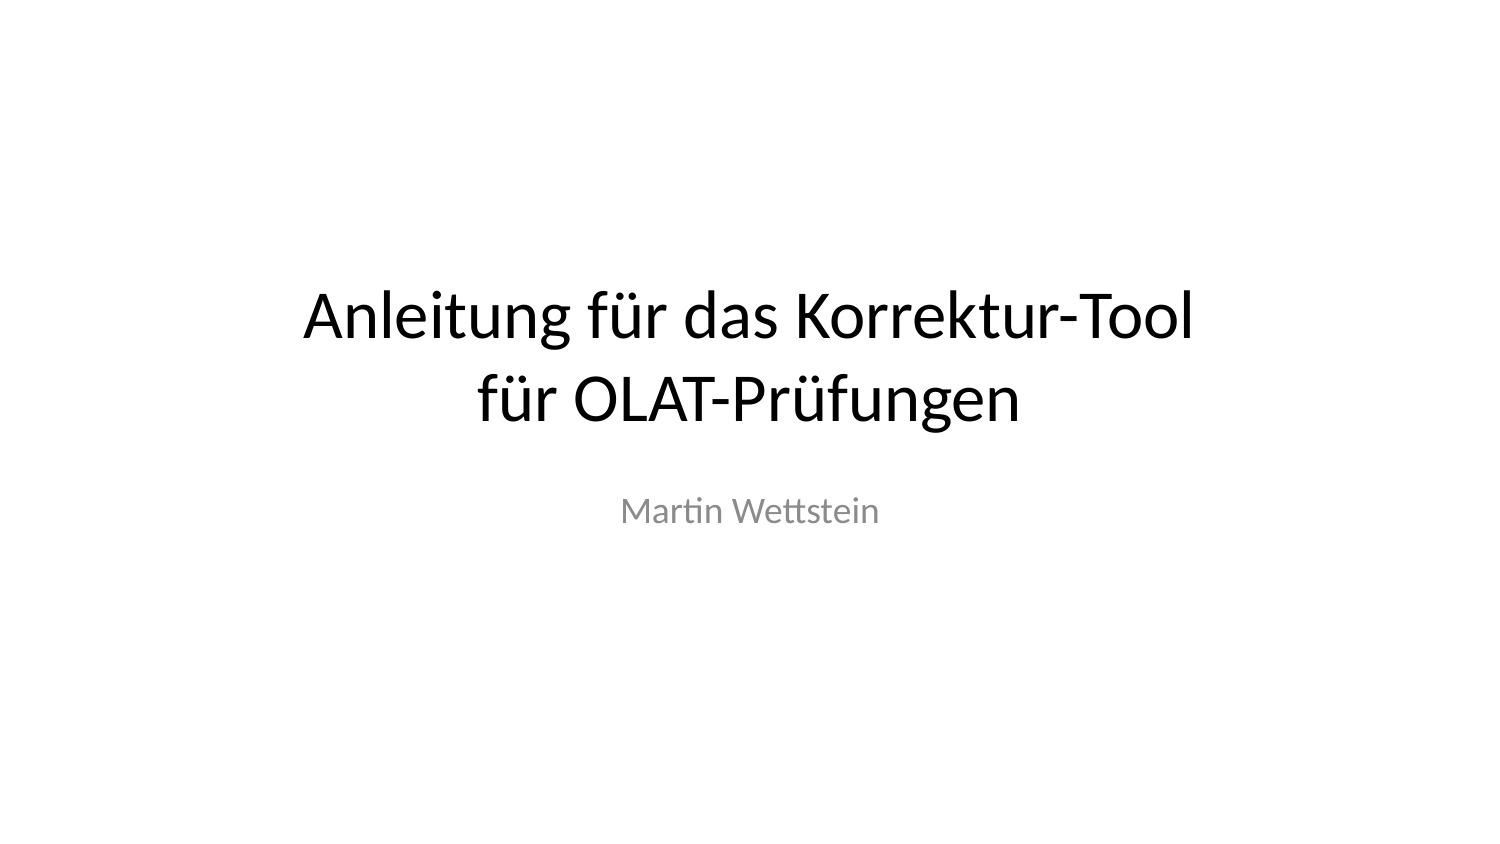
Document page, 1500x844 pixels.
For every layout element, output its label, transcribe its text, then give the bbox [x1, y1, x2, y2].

title Anleitung für das Korrektur-Tool für OLAT-Prüfungen [112, 262, 1388, 443]
subtitle Martin Wettstein [225, 478, 1275, 694]
